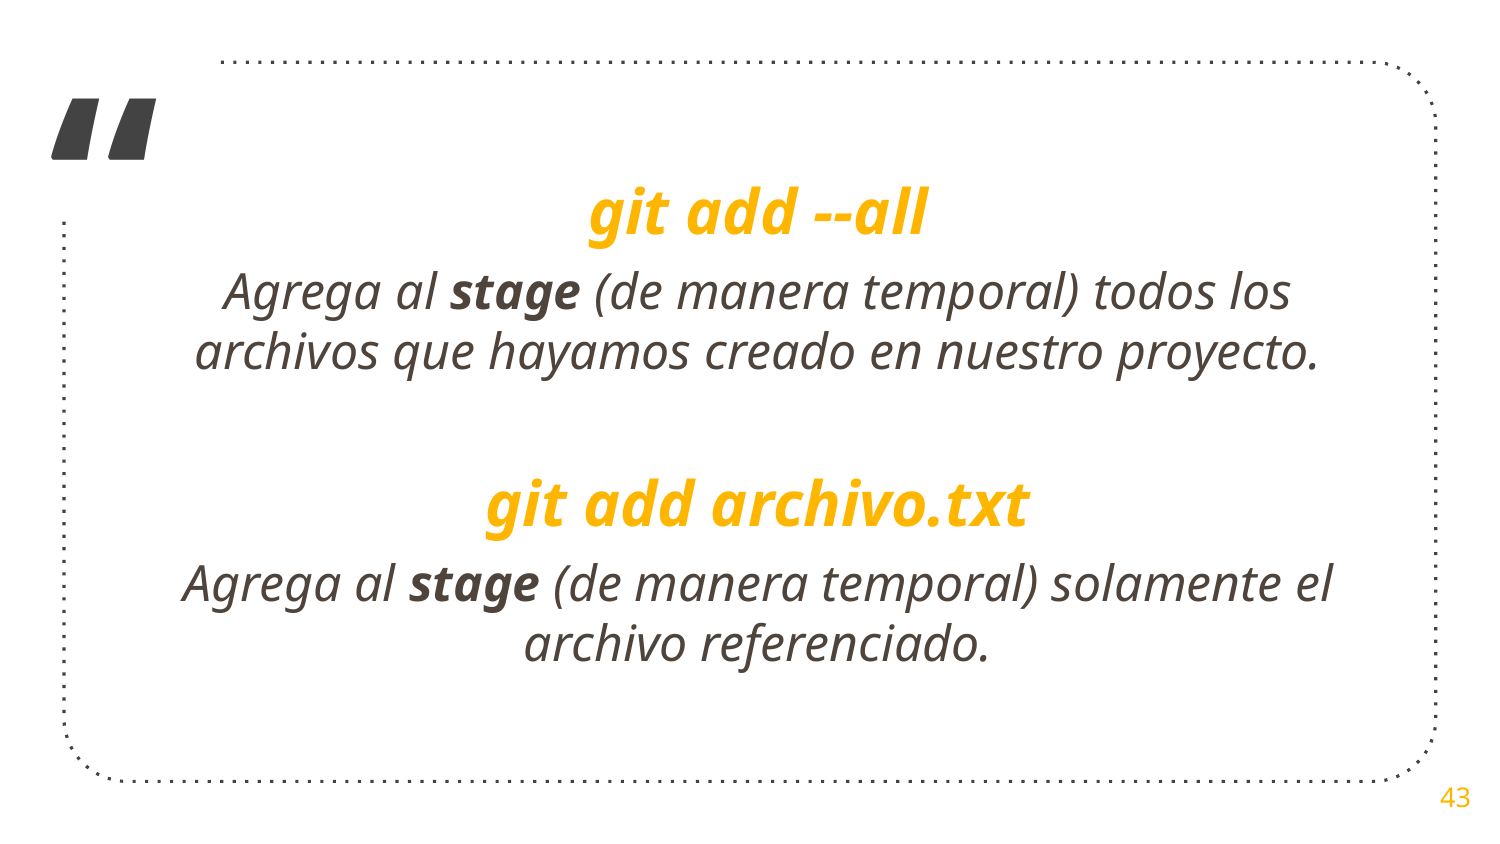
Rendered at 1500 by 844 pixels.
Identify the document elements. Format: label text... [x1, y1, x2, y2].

list git add --all Agrega al stage (de manera temporal) todos los archivos que hayamos creado en nuestro proyecto. git add archivo.txt Agrega al stage (de manera temporal) solamente el archivo referenciado. [162, 354, 1355, 490]
slide_number ‹#› [1411, 753, 1500, 844]
